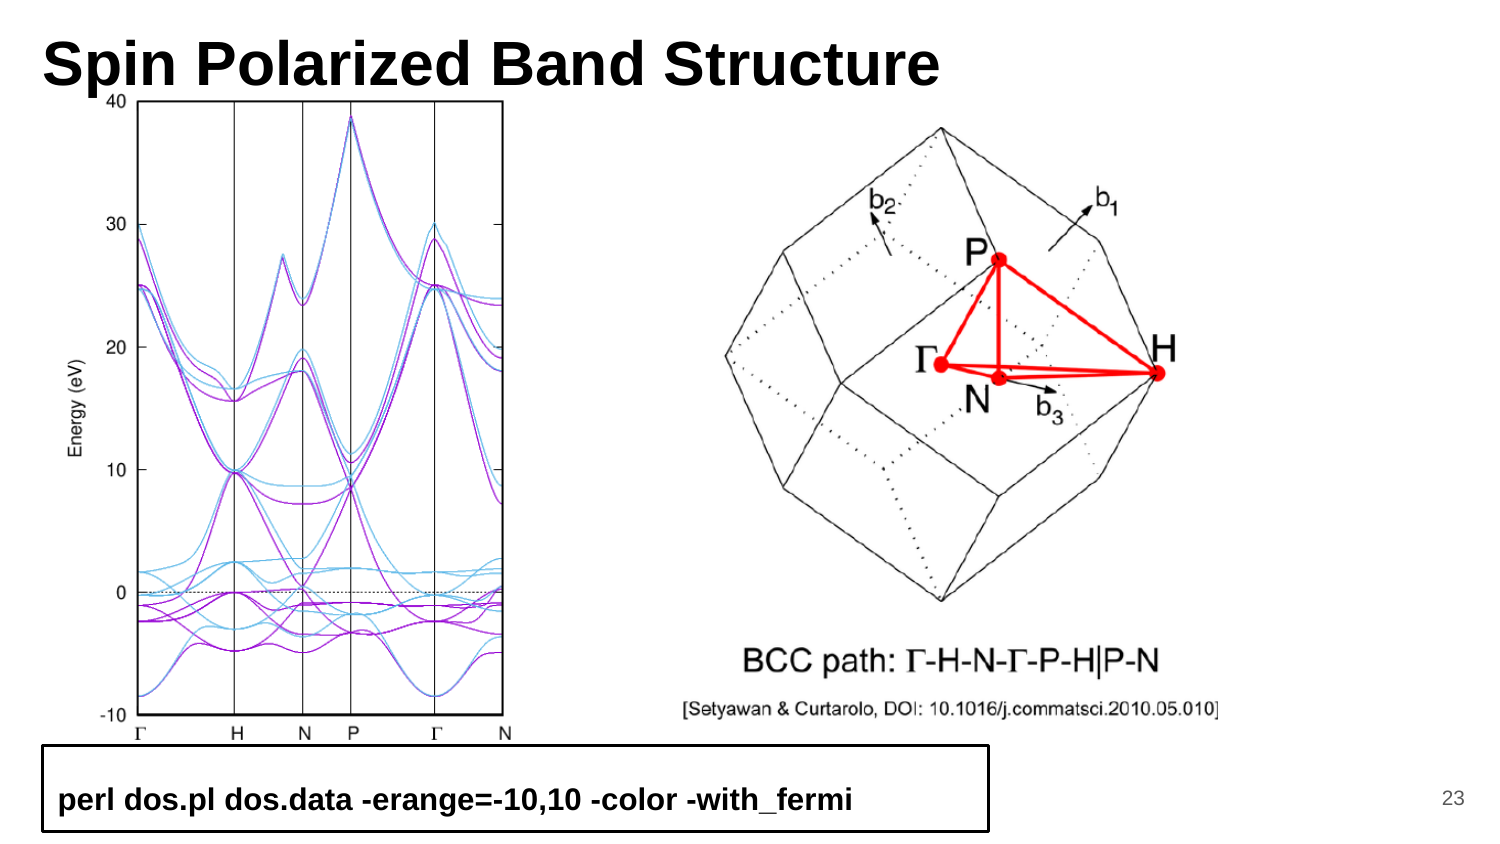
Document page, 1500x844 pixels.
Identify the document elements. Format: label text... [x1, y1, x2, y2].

text_box perl dos.pl dos.data -erange=-10,10 -color -with_fermi [42, 745, 989, 832]
picture [63, 84, 522, 746]
picture [681, 126, 1218, 721]
title Spin Polarized Band Structure [27, 8, 982, 102]
slide_number ‹#› [1389, 764, 1480, 830]
